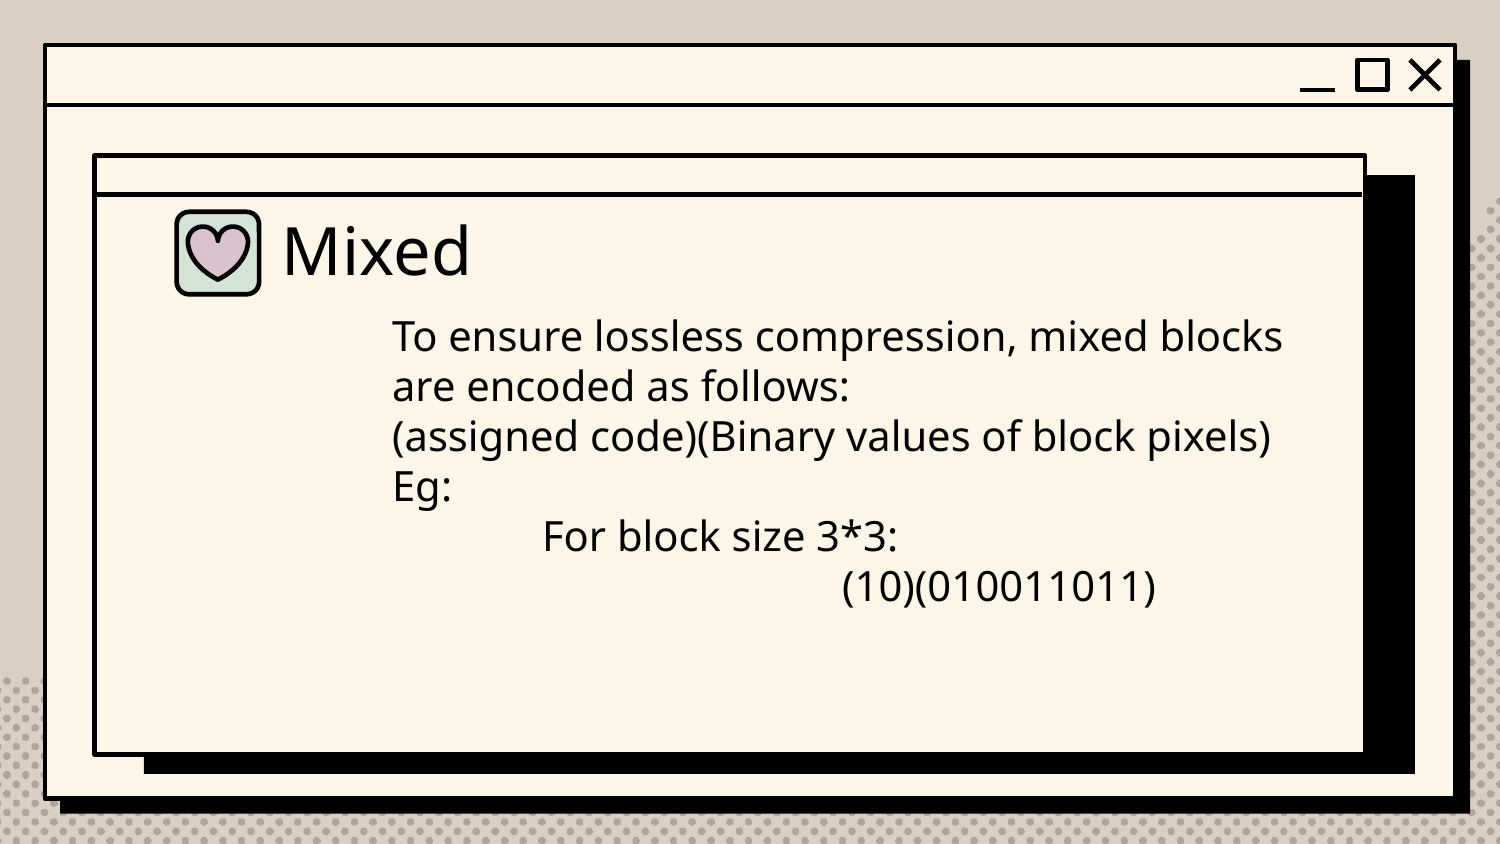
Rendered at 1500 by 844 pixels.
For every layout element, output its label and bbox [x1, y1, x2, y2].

text_box [93, 155, 1415, 775]
text_box [176, 211, 260, 295]
